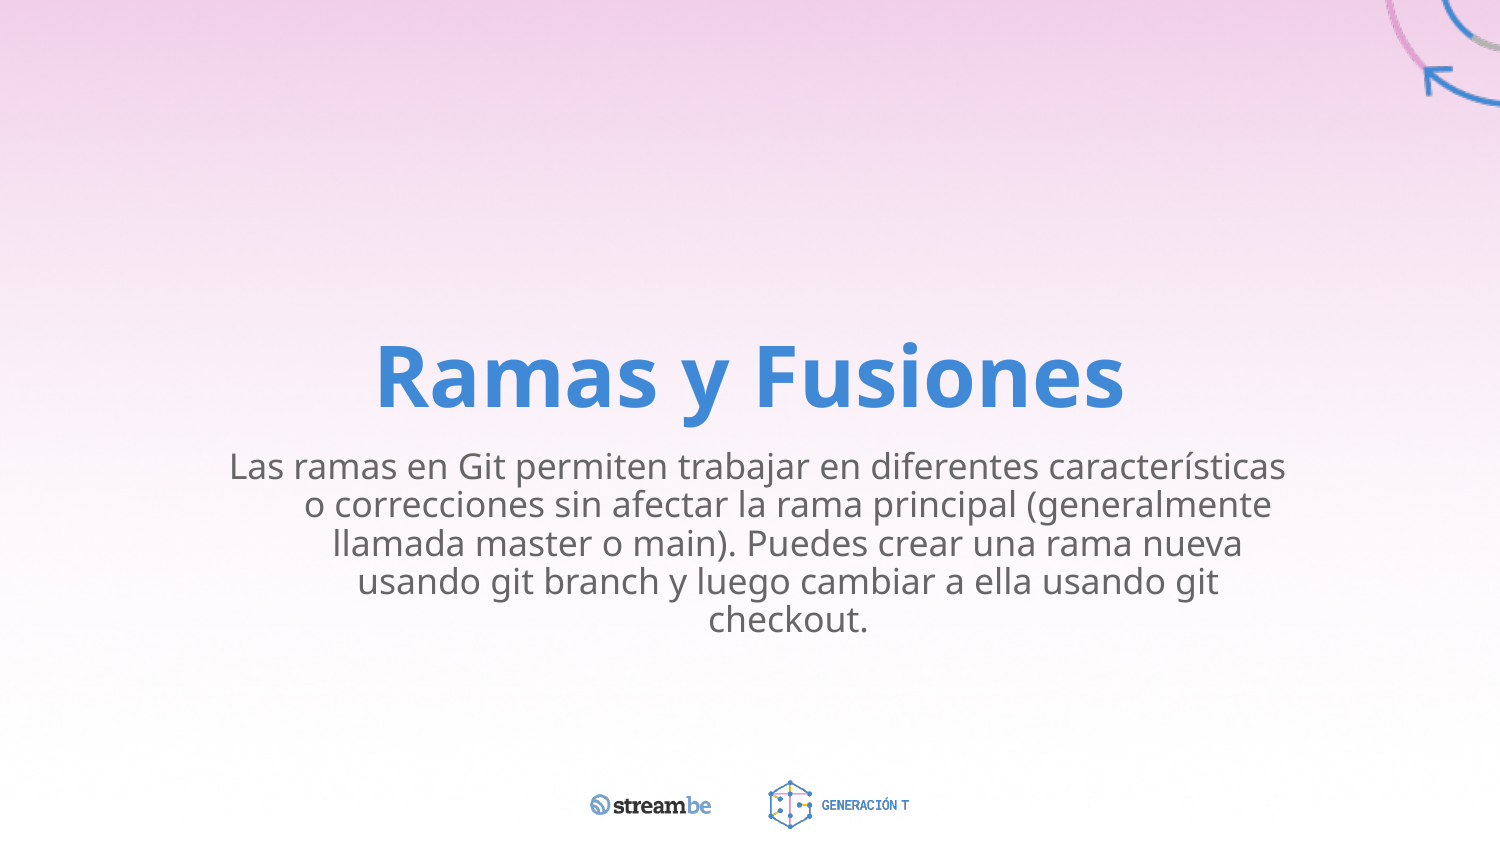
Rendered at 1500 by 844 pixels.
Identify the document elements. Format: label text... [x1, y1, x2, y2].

title Ramas y Fusiones [187, 138, 1313, 432]
subtitle Las ramas en Git permiten trabajar en diferentes características o correcciones sin afectar la rama principal (generalmente llamada master o main). Puedes crear una rama nueva usando git branch y luego cambiar a ella usando git checkout. [187, 443, 1313, 647]
picture [0, 0, 1500, 844]
